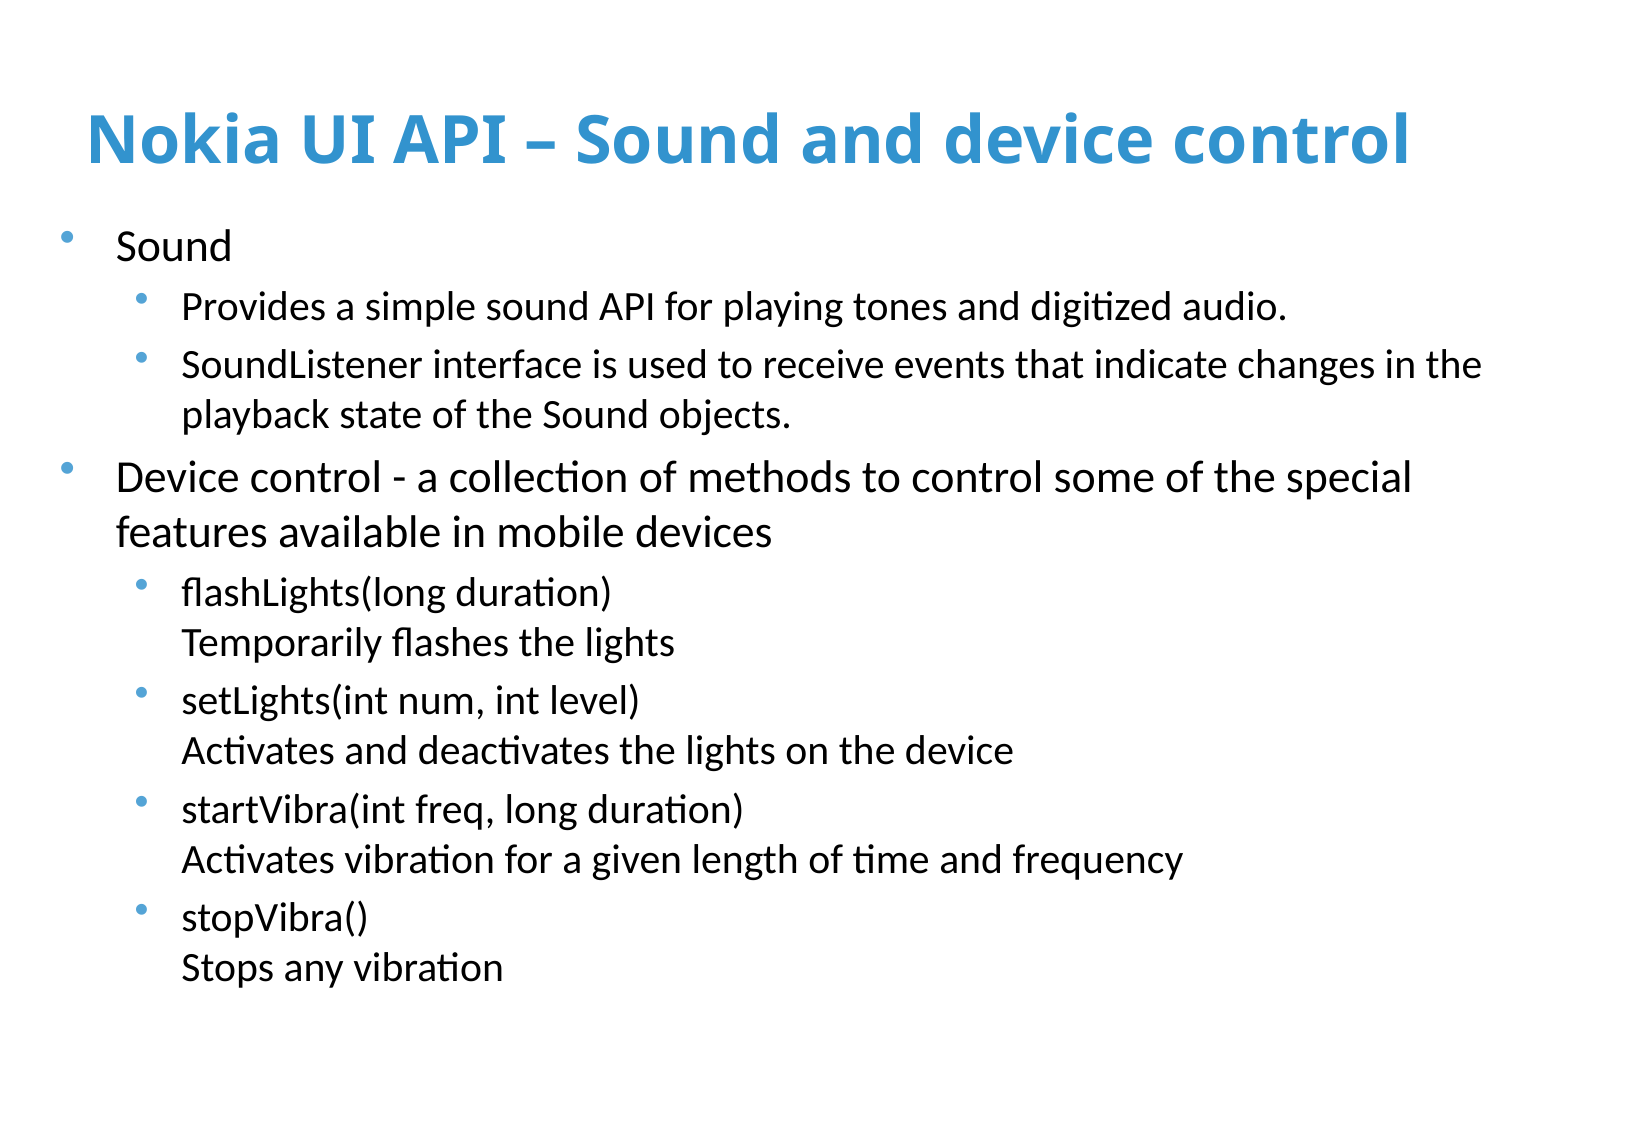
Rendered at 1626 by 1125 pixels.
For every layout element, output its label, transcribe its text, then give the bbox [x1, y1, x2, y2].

list Sound Provides a simple sound API for playing tones and digitized audio. SoundListener interface is used to receive events that indicate changes in the playback state of the Sound objects. Device control - a collection of methods to control some of the special features available in mobile devices flashLights(long duration) Temporarily flashes the lights setLights(int num, int level) Activates and deactivates the lights on the device startVibra(int freq, long duration) Activates vibration for a given length of time and frequency stopVibra() Stops any vibration [44, 207, 1581, 941]
title Nokia UI API – Sound and device control [70, 44, 1556, 185]
